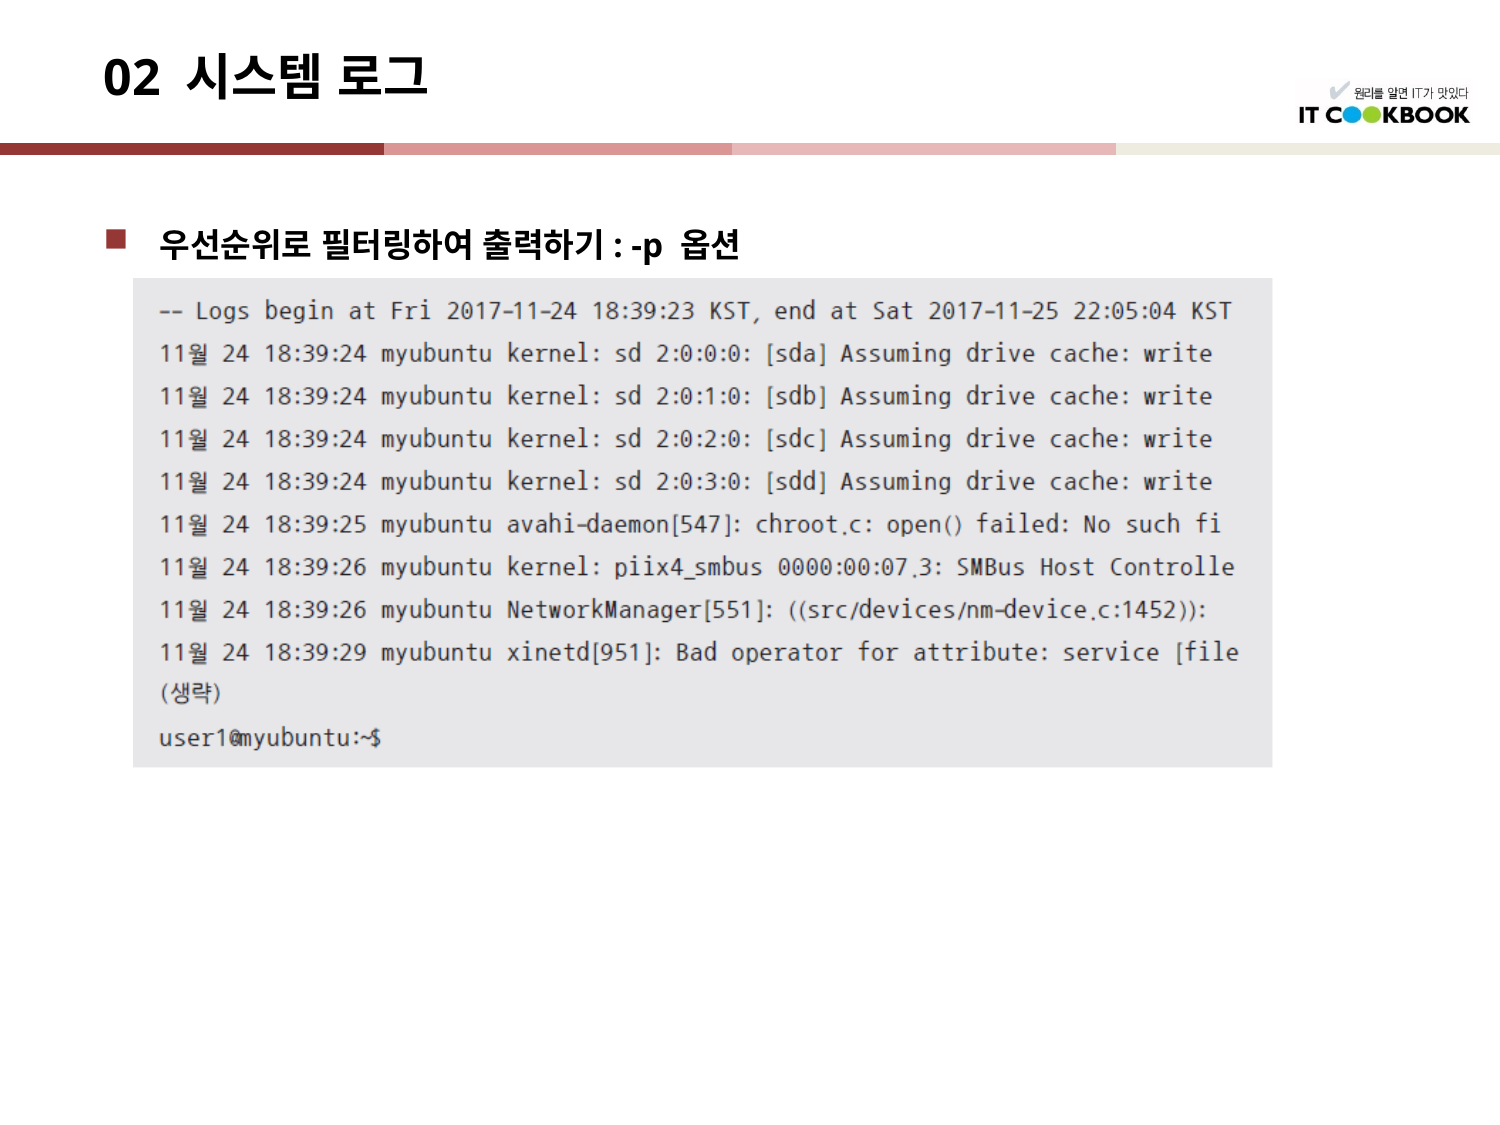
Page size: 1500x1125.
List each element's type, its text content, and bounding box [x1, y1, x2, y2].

picture [133, 278, 1285, 770]
picture [1295, 78, 1473, 125]
title 02 시스템 로그 [88, 30, 1330, 121]
list 우선순위로 필터링하여 출력하기: -p 옵션 [88, 196, 1436, 1083]
